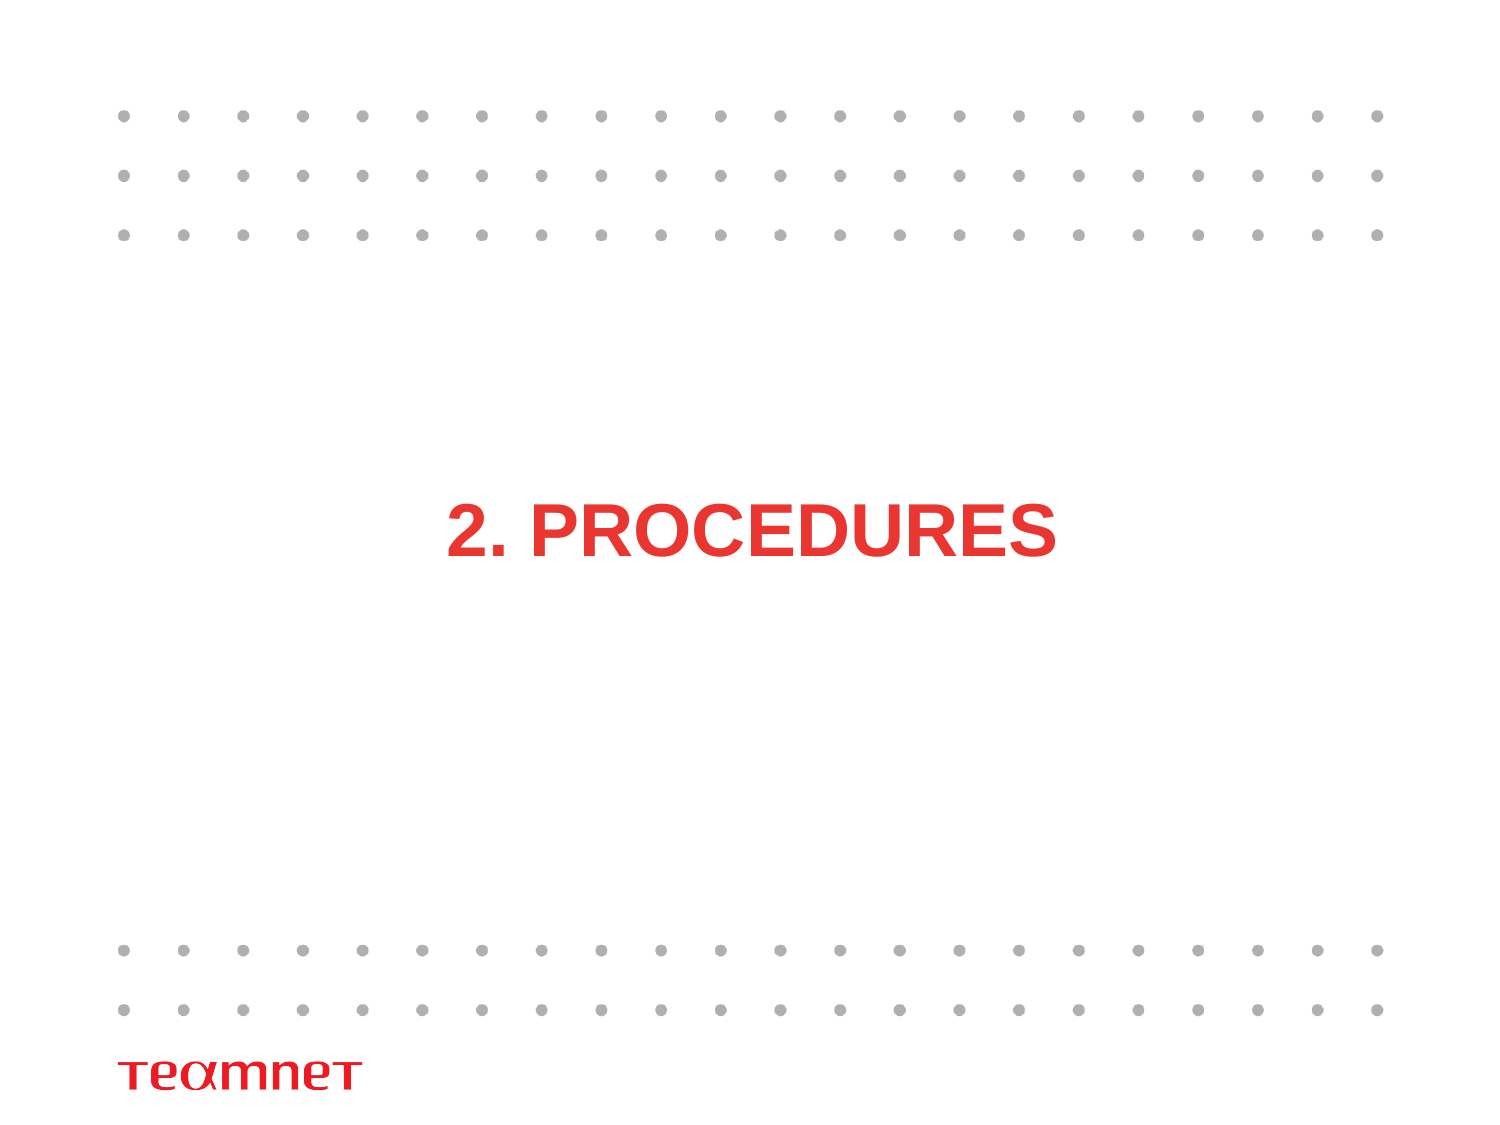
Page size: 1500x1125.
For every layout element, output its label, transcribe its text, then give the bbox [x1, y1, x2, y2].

picture [0, 660, 1500, 1125]
text_box 2. Procedures [0, 393, 1500, 660]
picture [0, 0, 1500, 393]
